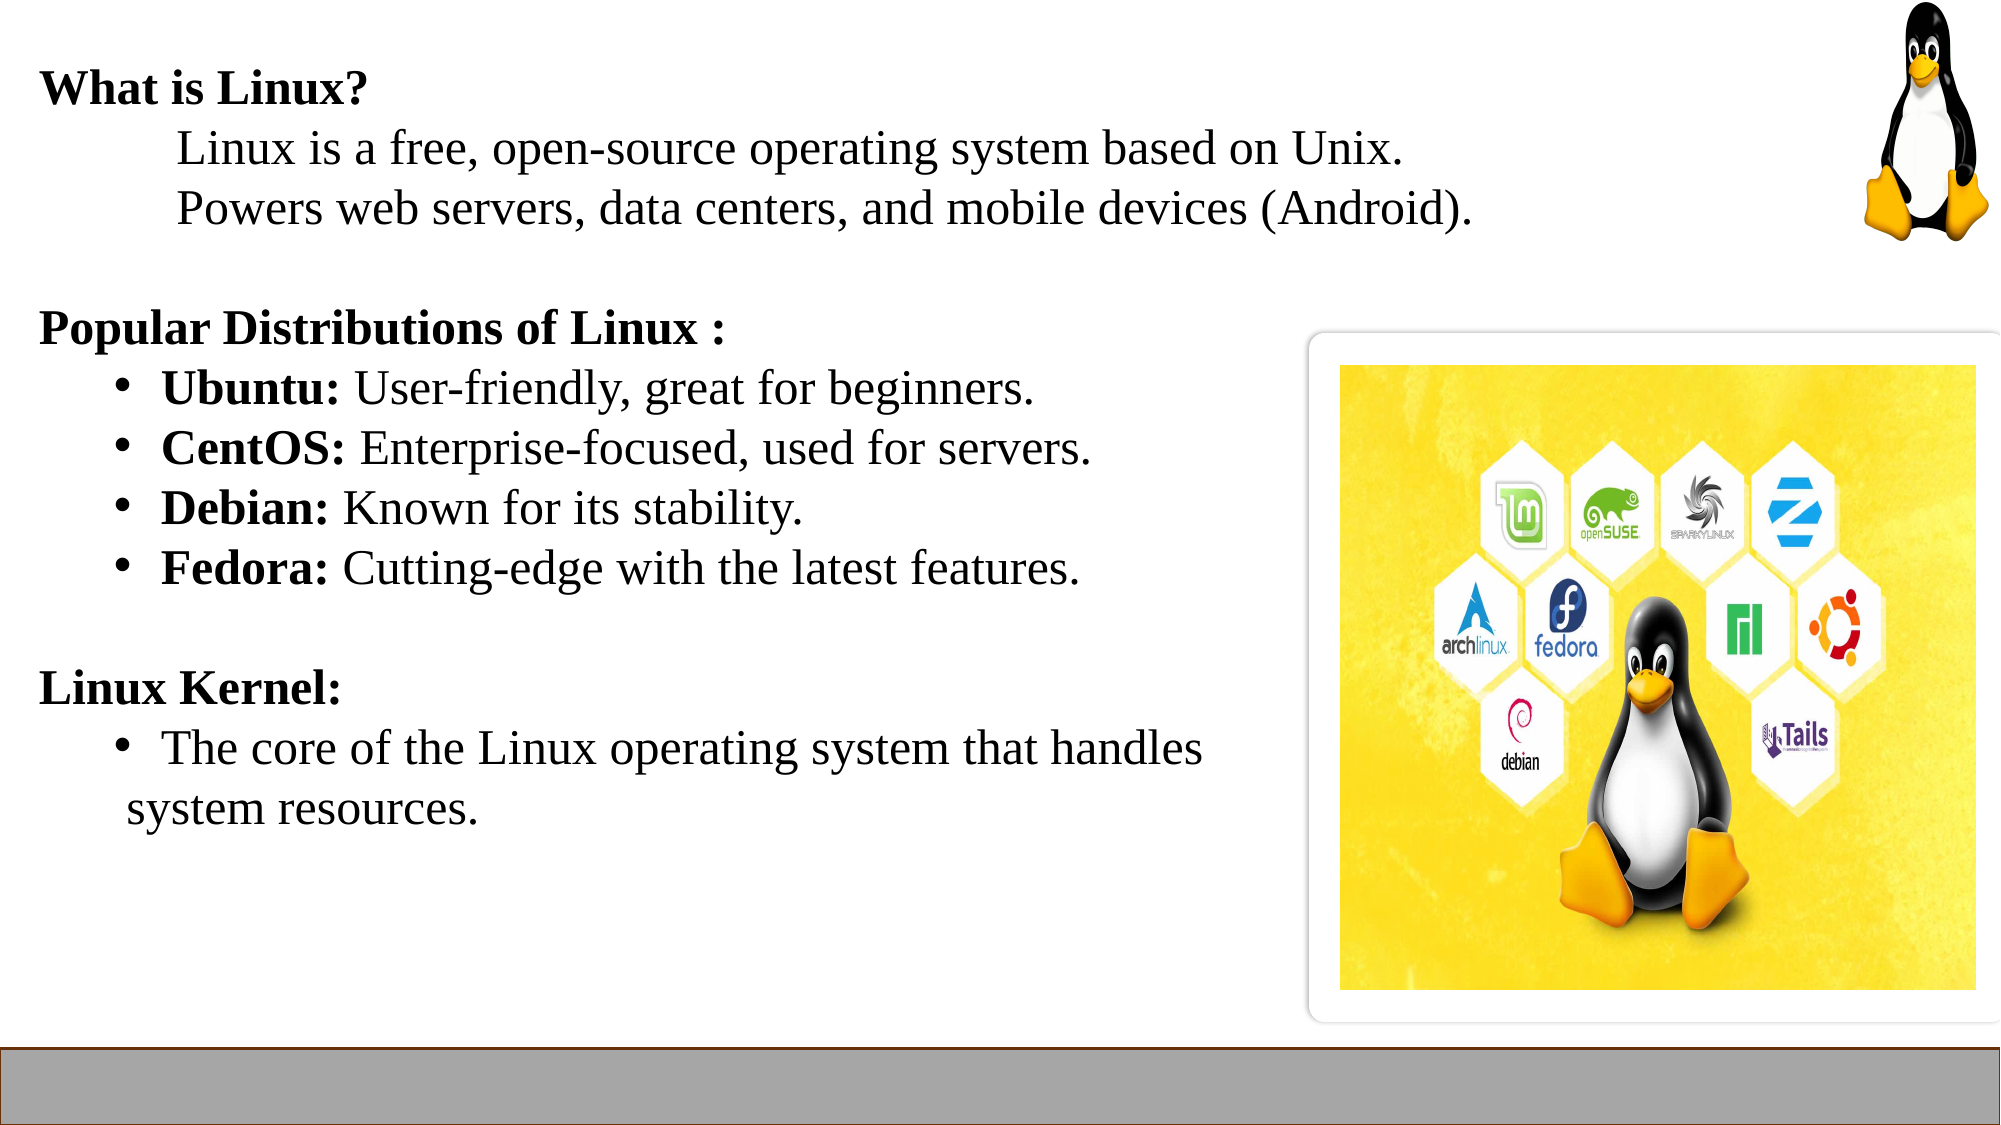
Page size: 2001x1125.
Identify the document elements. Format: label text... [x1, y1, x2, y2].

picture [1778, 0, 2000, 252]
text_box [0, 1047, 2000, 1125]
picture [1339, 363, 1977, 991]
text_box What is Linux? Linux is a free, open-source operating system based on Unix. Powers web servers, data centers, and mobile devices (Android). Popular Distributions of Linux : Ubuntu: User-friendly, great for beginners. CentOS: Enterprise-focused, used for servers. Debian: Known for its stability. Fedora: Cutting-edge with the latest features. Linux Kernel: The core of the Linux operating system that handles system resources. [24, 47, 1608, 887]
